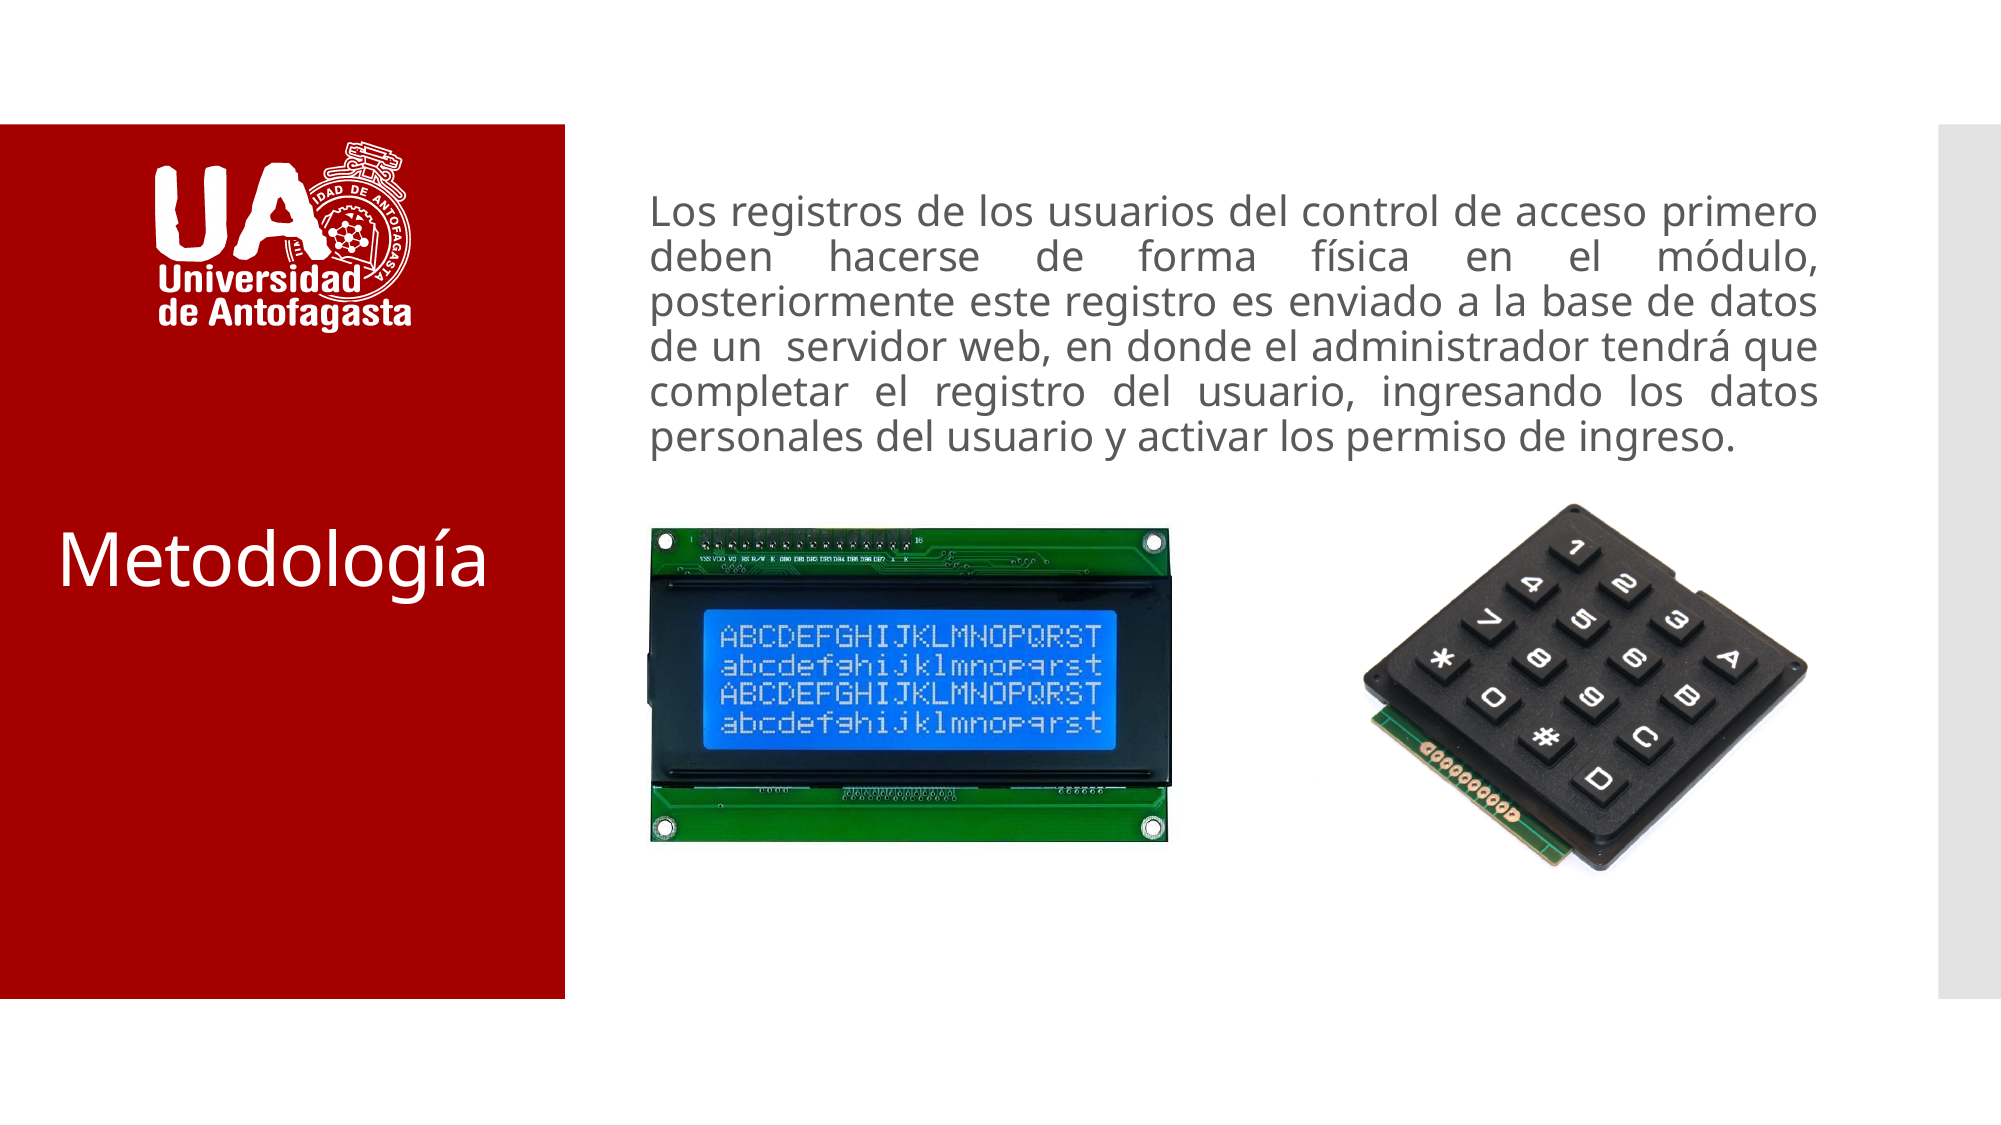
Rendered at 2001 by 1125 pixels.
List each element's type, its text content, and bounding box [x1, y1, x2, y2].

picture [155, 141, 412, 334]
text_box Metodología [41, 184, 525, 940]
picture [1297, 483, 1849, 897]
list Los registros de los usuarios del control de acceso primero deben hacerse de forma física en el módulo, posteriormente este registro es enviado a la base de datos de un servidor web, en donde el administrador tendrá que completar el registro del usuario, ingresando los datos personales del usuario y activar los permiso de ingreso. [634, 141, 1835, 579]
picture [634, 484, 1188, 896]
